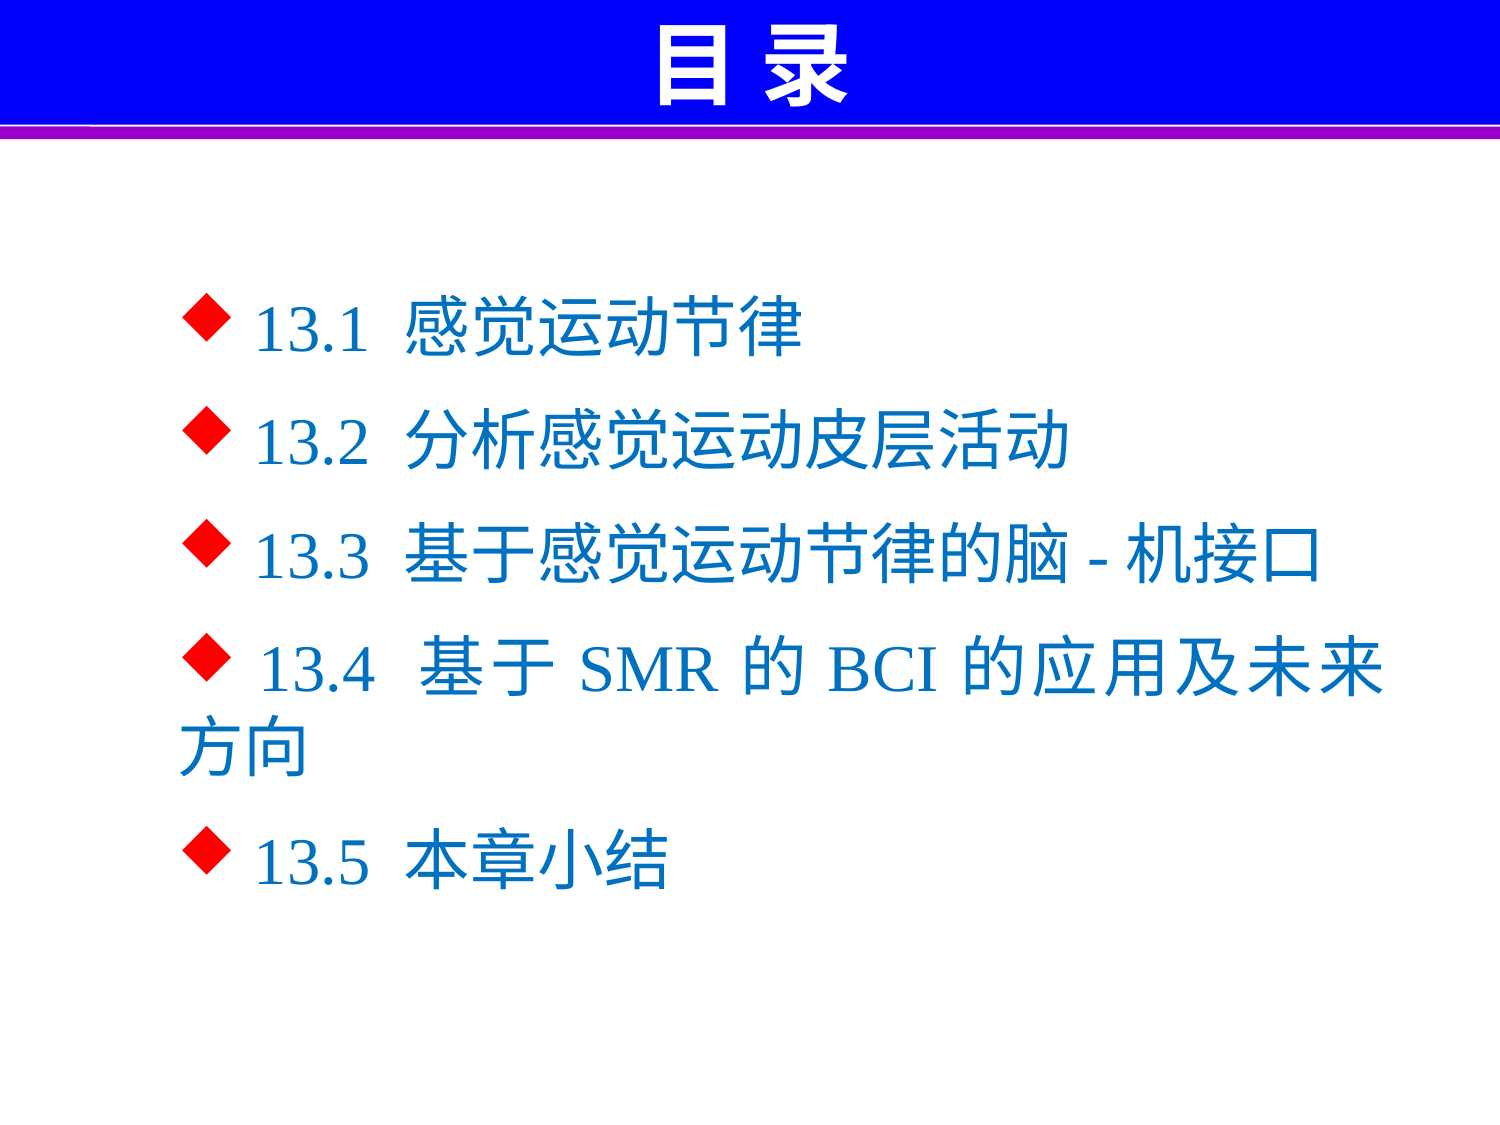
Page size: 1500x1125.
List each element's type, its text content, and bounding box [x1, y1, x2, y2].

text_box 目 录 [0, 0, 1500, 125]
text_box 13.1 感觉运动节律 13.2 分析感觉运动皮层活动 13.3 基于感觉运动节律的脑-机接口 13.4 基于SMR的BCI的应用及未来方向 13.5 本章小结 [162, 277, 1400, 906]
